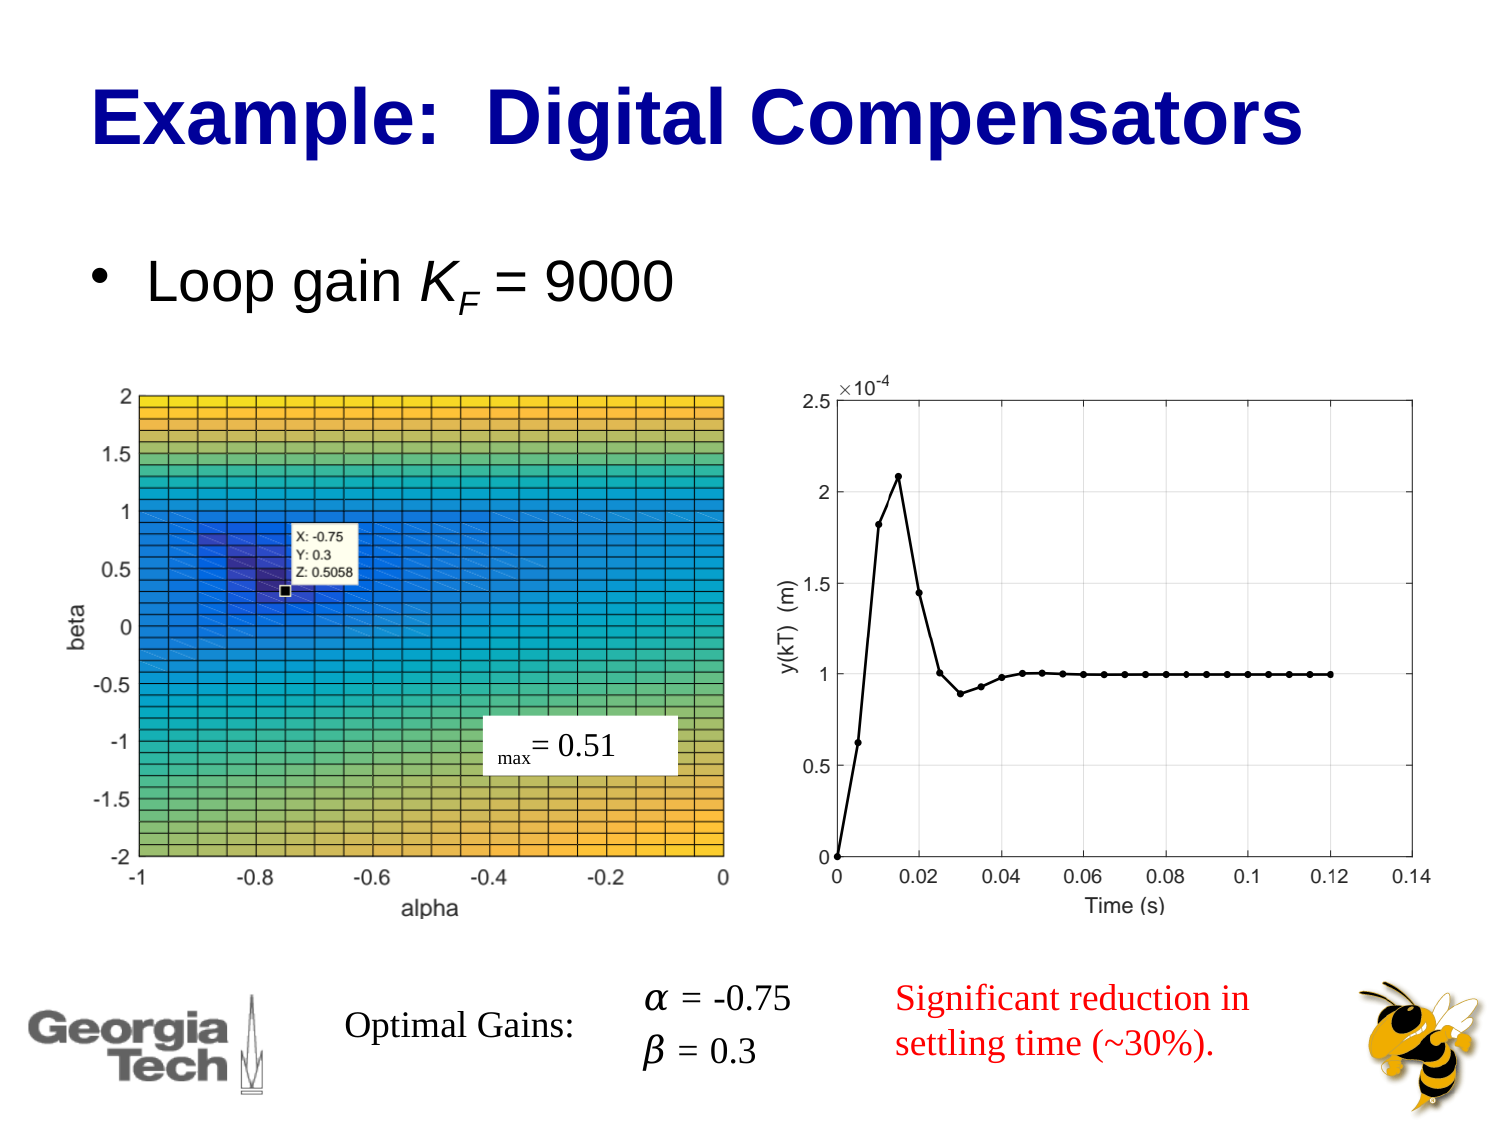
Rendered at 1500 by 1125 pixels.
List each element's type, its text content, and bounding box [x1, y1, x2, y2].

picture [41, 354, 1481, 920]
text_box Optimal Gains: [329, 992, 708, 1053]
picture [1353, 1048, 1489, 1123]
text_box Significant reduction in settling time (~30%). [880, 965, 1307, 1071]
text_box 𝛼 = -0.75 𝛽 = 0.3 [629, 965, 867, 1079]
list Loop gain KF = 9000 [75, 235, 1500, 1048]
title Example: Digital Compensators [75, 37, 1421, 188]
